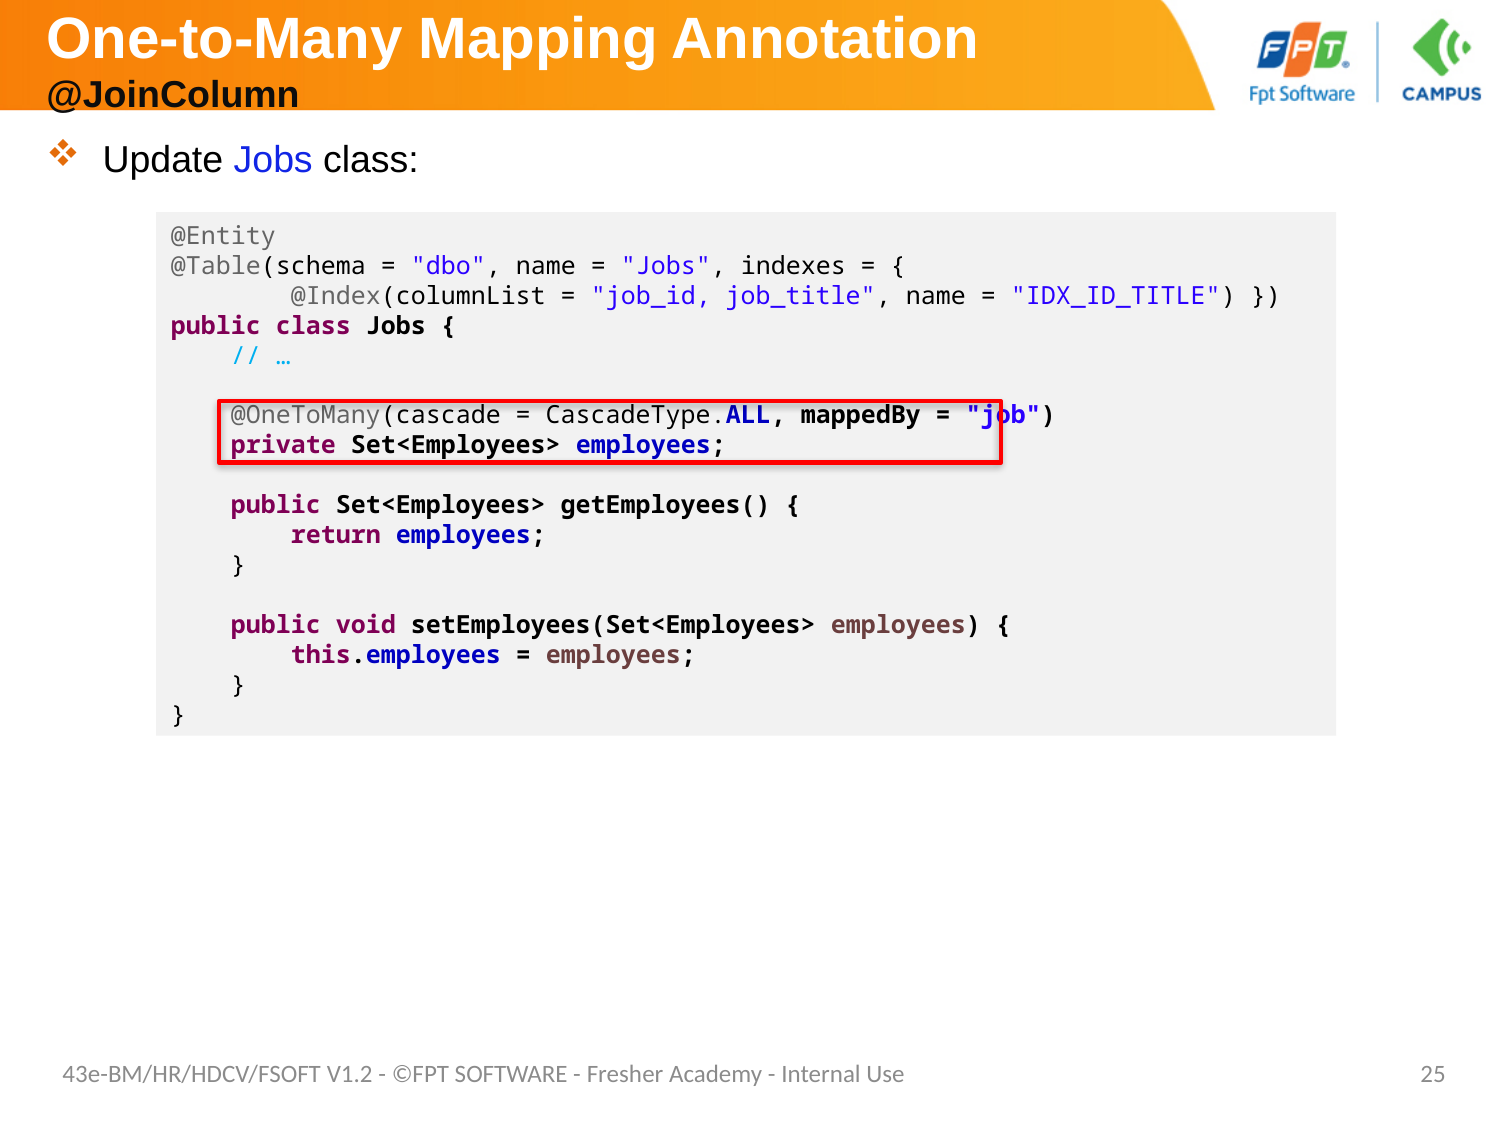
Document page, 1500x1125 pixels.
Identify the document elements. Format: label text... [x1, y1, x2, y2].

text_box @Entity @Table(schema = "dbo", name = "Jobs", indexes = { @Index(columnList = "job_id, job_title", name = "IDX_ID_TITLE") }) public class Jobs { // … @OneToMany(cascade = CascadeType.ALL, mappedBy = "job") private Set<Employees> employees; public Set<Employees> getEmployees() { return employees; } public void setEmployees(Set<Employees> employees) { this.employees = employees; } } [156, 212, 1337, 736]
list Update Jobs class: [31, 127, 1461, 1020]
slide_number 25 [1074, 1042, 1461, 1103]
picture [0, 0, 1500, 1125]
text_box [218, 401, 1002, 463]
title One-to-Many Mapping Annotation @JoinColumn [31, 3, 1461, 111]
footer 43e-BM/HR/HDCV/FSOFT V1.2 - ©FPT SOFTWARE - Fresher Academy - Internal Use [31, 1042, 938, 1103]
